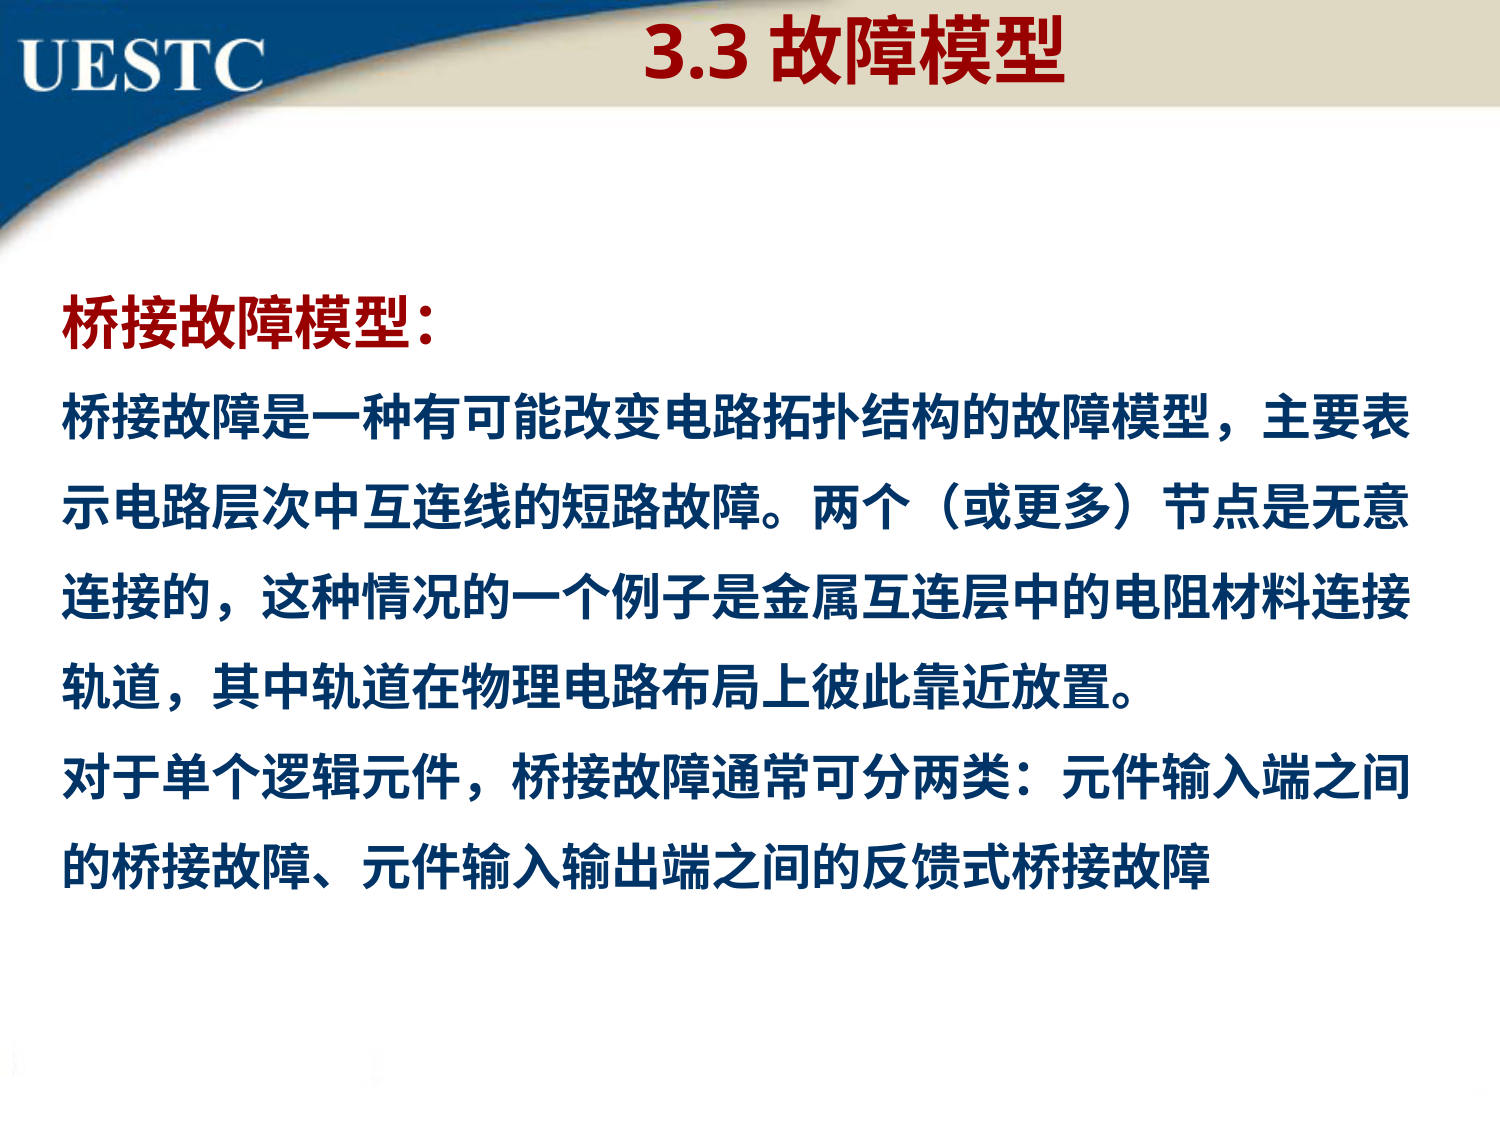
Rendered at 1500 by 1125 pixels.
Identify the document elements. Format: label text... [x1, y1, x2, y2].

text_box 3.3故障模型 [312, 0, 1400, 125]
picture [0, 0, 1500, 1125]
text_box 桥接故障模型： 桥接故障是一种有可能改变电路拓扑结构的故障模型，主要表示电路层次中互连线的短路故障。两个（或更多）节点是无意连接的，这种情况的一个例子是金属互连层中的电阻材料连接轨道，其中轨道在物理电路布局上彼此靠近放置。 对于单个逻辑元件，桥接故障通常可分两类：元件输入端之间的桥接故障、元件输入输出端之间的反馈式桥接故障 [47, 243, 1453, 904]
